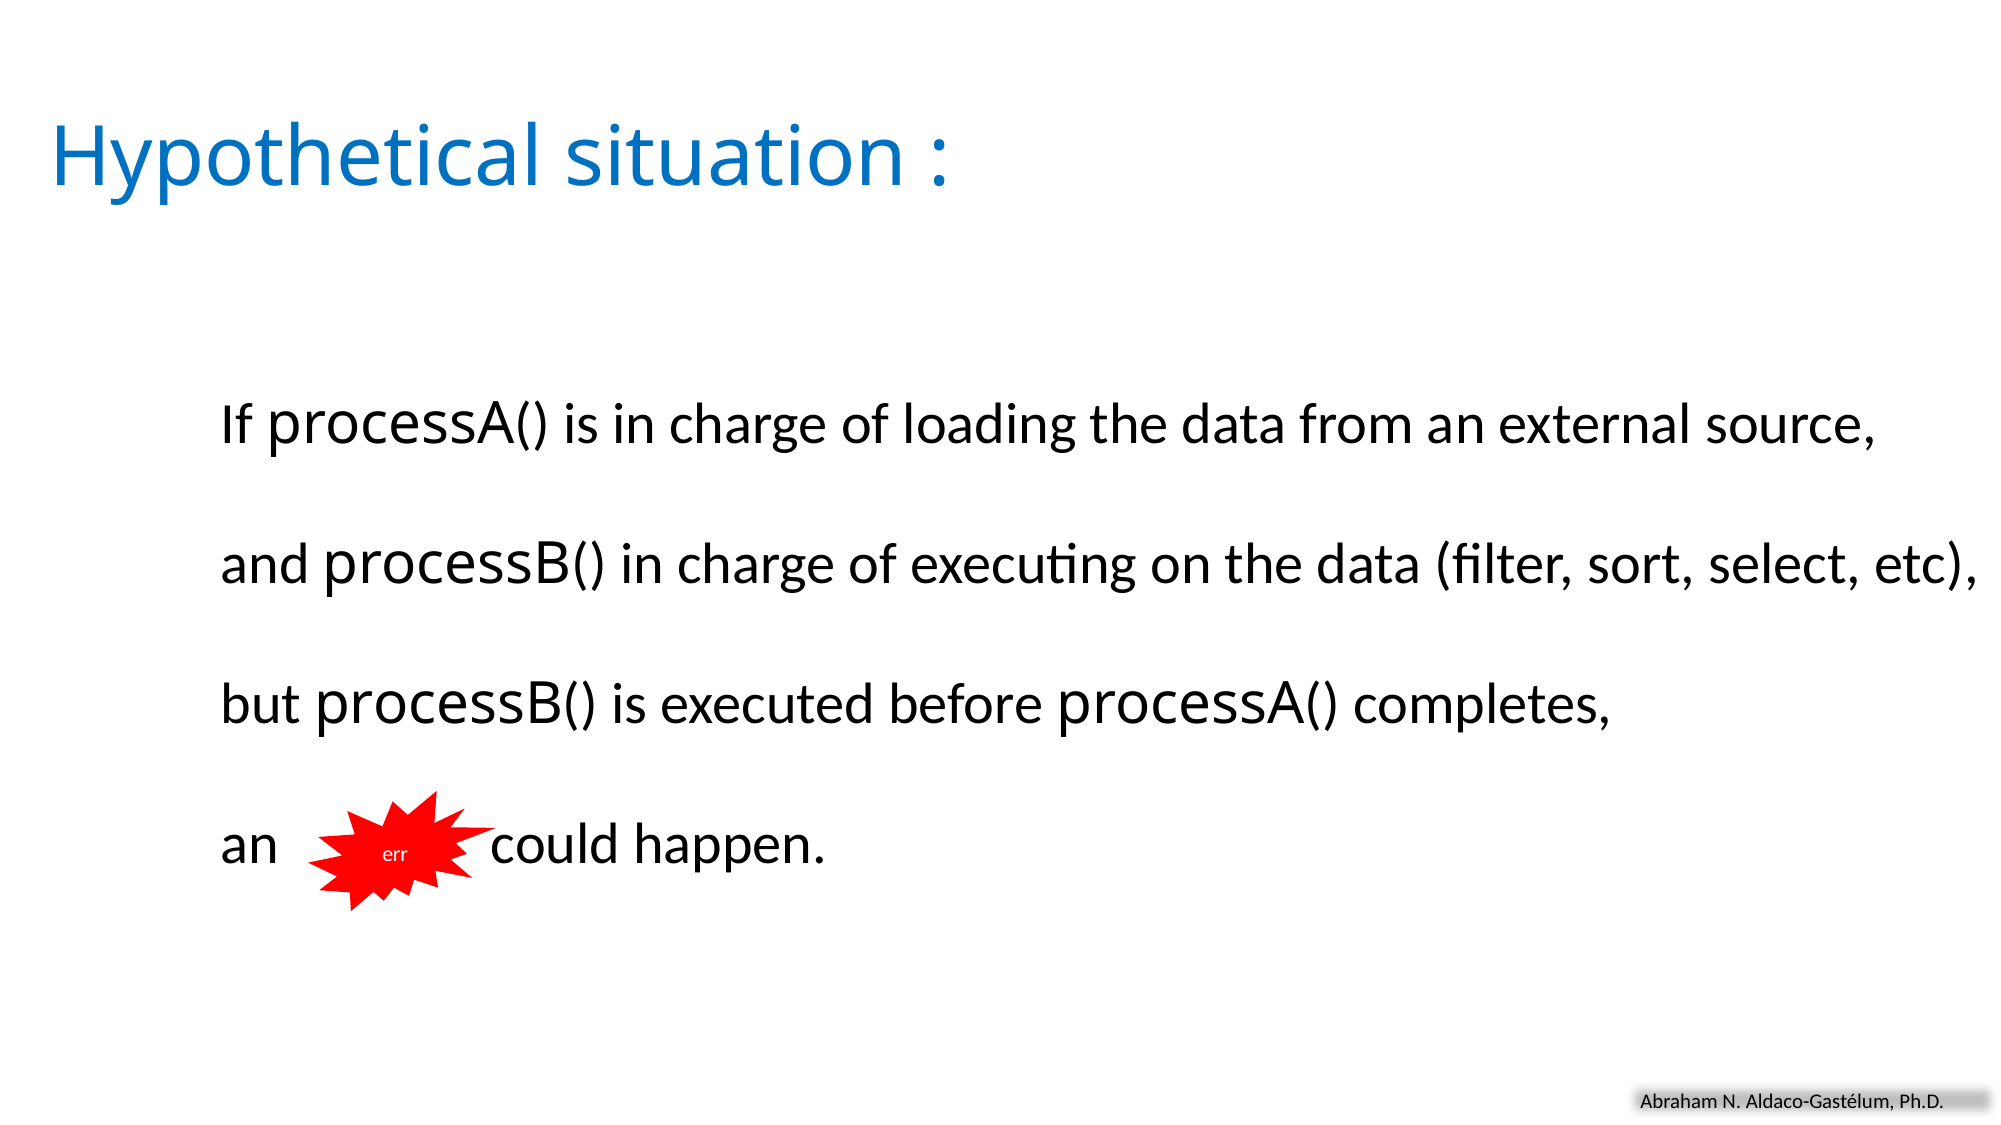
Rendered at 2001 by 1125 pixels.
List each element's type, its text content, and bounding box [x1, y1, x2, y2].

text_box err [304, 788, 497, 914]
text_box Hypothetical situation : [34, 94, 1000, 210]
text_box If processA() is in charge of loading the data from an external source, and processB() in charge of executing on the data (filter, sort, select, etc), but processB() is executed before processA() completes, an could happen. [205, 377, 2000, 883]
